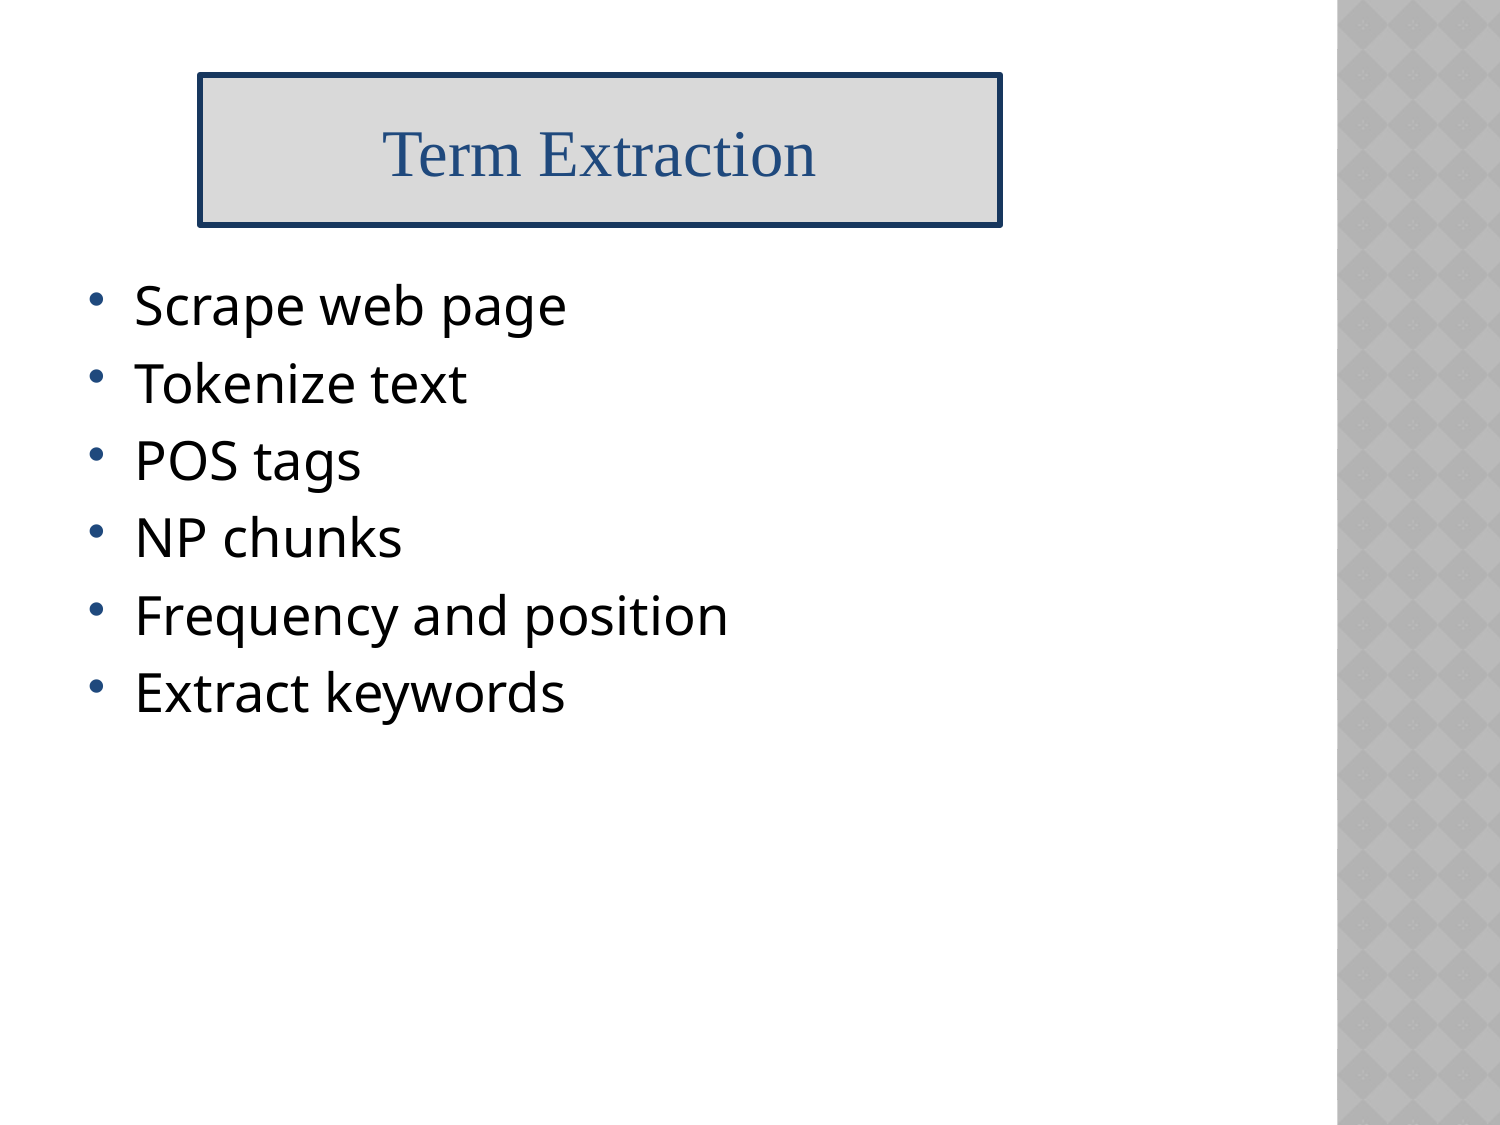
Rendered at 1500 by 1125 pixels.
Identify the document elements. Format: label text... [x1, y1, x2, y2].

list Scrape web page Tokenize text POS tags NP chunks Frequency and position Extract keywords [75, 264, 1263, 1059]
text_box Term Extraction [197, 72, 1003, 228]
